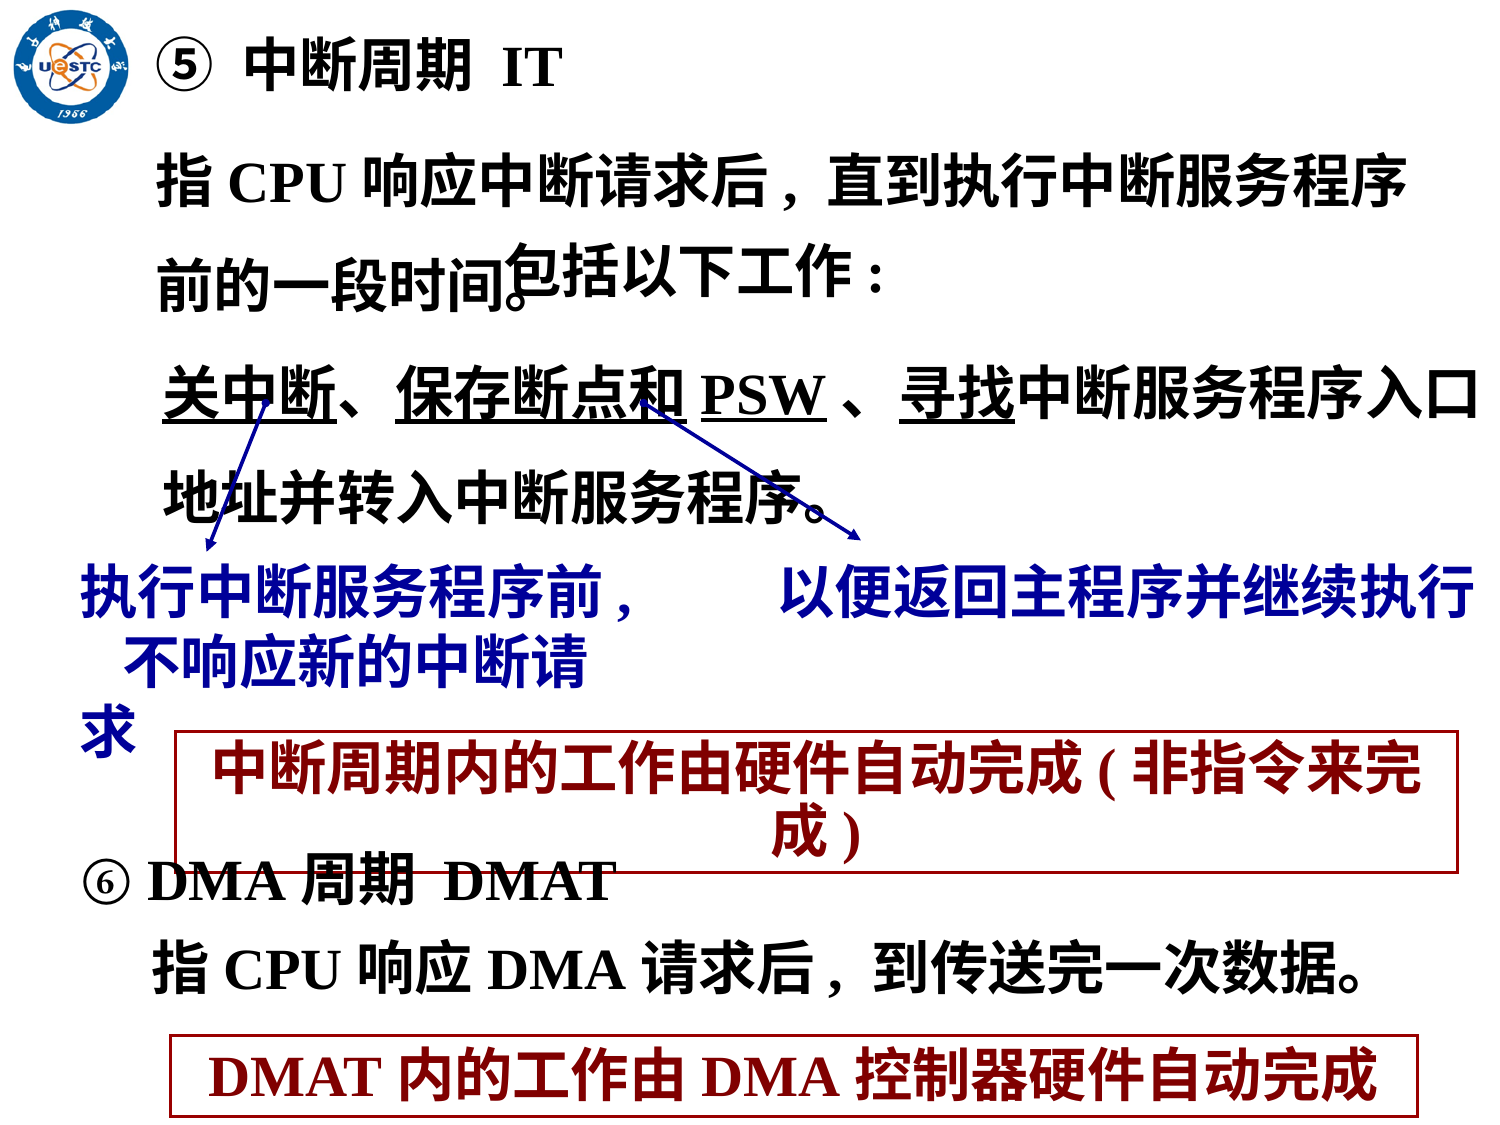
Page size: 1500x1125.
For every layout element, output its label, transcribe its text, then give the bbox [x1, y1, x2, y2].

text_box 执行中断服务程序前, 不响应新的中断请求 [64, 547, 640, 773]
text_box DMAT内的工作由DMA控制器硬件自动完成 [170, 1035, 1418, 1117]
text_box 指CPU响应中断请求后, 直到执行中断服务程序前的一段时间。 [140, 101, 1456, 327]
text_box [205, 398, 270, 547]
text_box 中断周期内的工作由硬件自动完成(非指令来完成) [175, 731, 1458, 873]
picture [6, 8, 136, 126]
text_box 以便返回主程序并继续执行 [761, 547, 1495, 633]
text_box [639, 398, 861, 541]
text_box ⑥ DMA周期 DMAT [67, 834, 903, 919]
text_box 包括以下工作: [488, 226, 1027, 312]
text_box 关中断、保存断点和PSW、寻找中断服务程序入口地址并转入中断服务程序。 [147, 314, 1500, 539]
text_box ⑤ 中断周期 IT [140, 20, 861, 101]
text_box 指CPU响应DMA请求后, 到传送完一次数据。 [136, 923, 1379, 1009]
